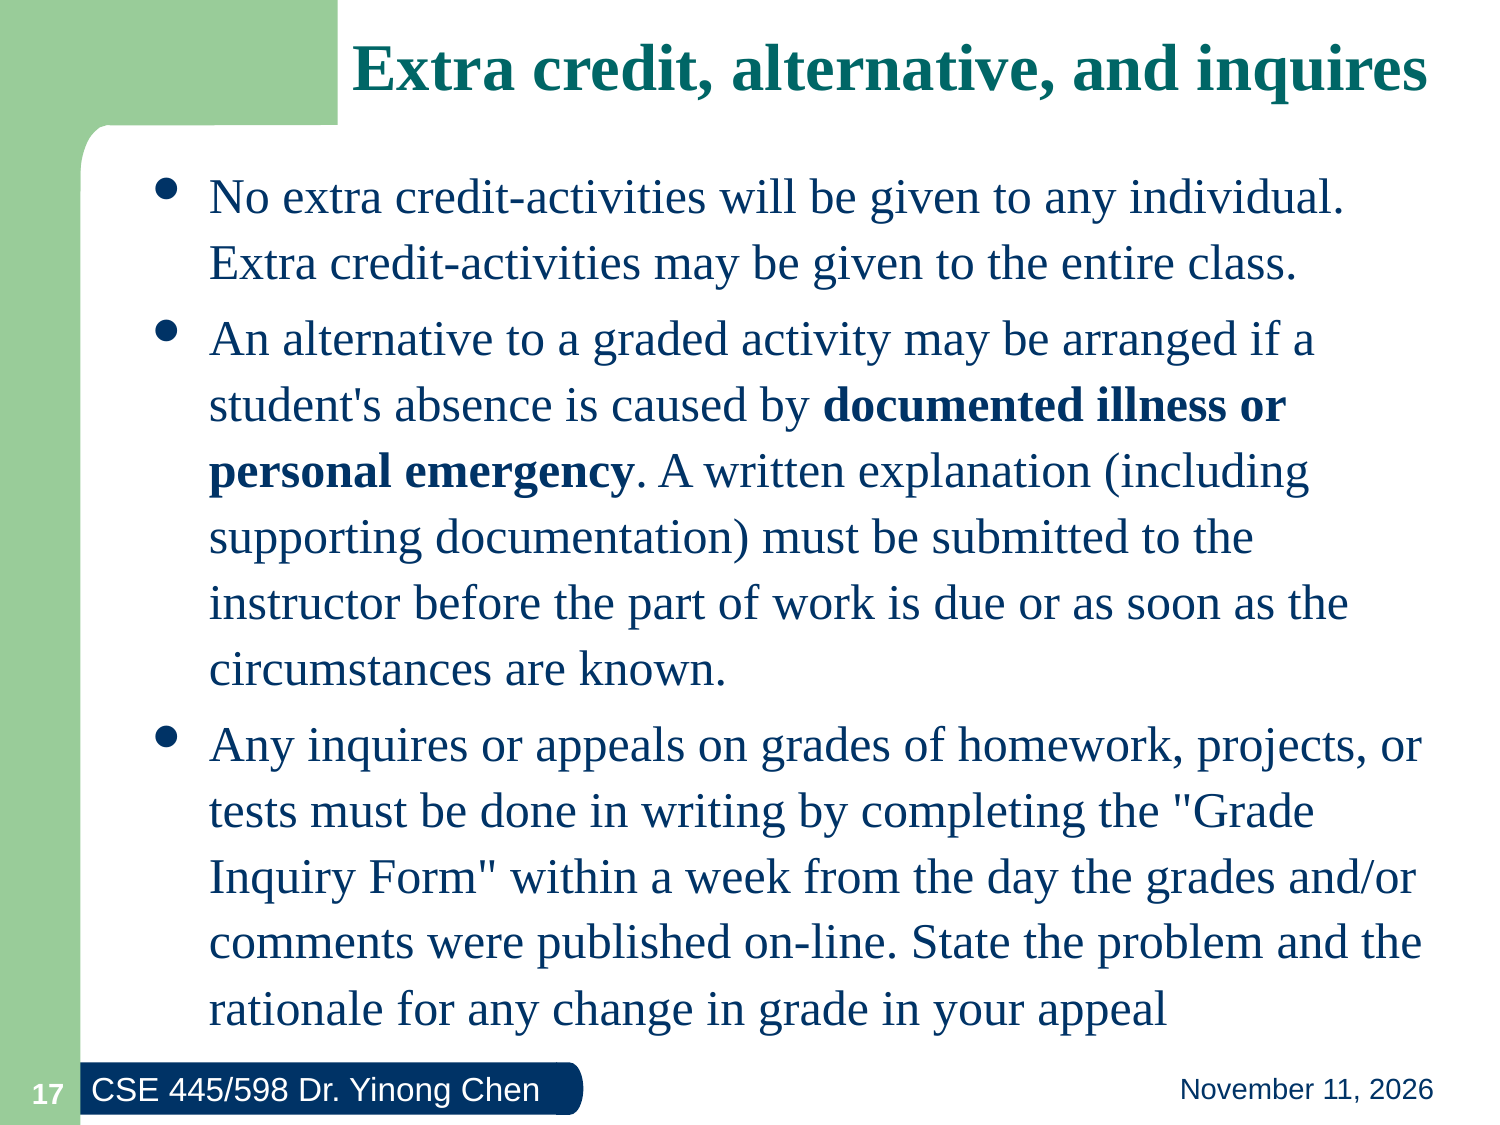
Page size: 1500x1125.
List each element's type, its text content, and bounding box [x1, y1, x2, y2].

title Extra credit, alternative, and inquires [337, 12, 1500, 113]
list No extra credit-activities will be given to any individual. Extra credit-activities may be given to the entire class. An alternative to a graded activity may be arranged if a student's absence is caused by documented illness or personal emergency. A written explanation (including supporting documentation) must be submitted to the instructor before the part of work is due or as soon as the circumstances are known. Any inquires or appeals on grades of homework, projects, or tests must be done in writing by completing the "Grade Inquiry Form" within a week from the day the grades and/or comments were published on-line. State the problem and the rationale for any change in grade in your appeal [137, 149, 1463, 1075]
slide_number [1099, 1075, 1450, 1113]
slide_number 17 [0, 1037, 97, 1118]
